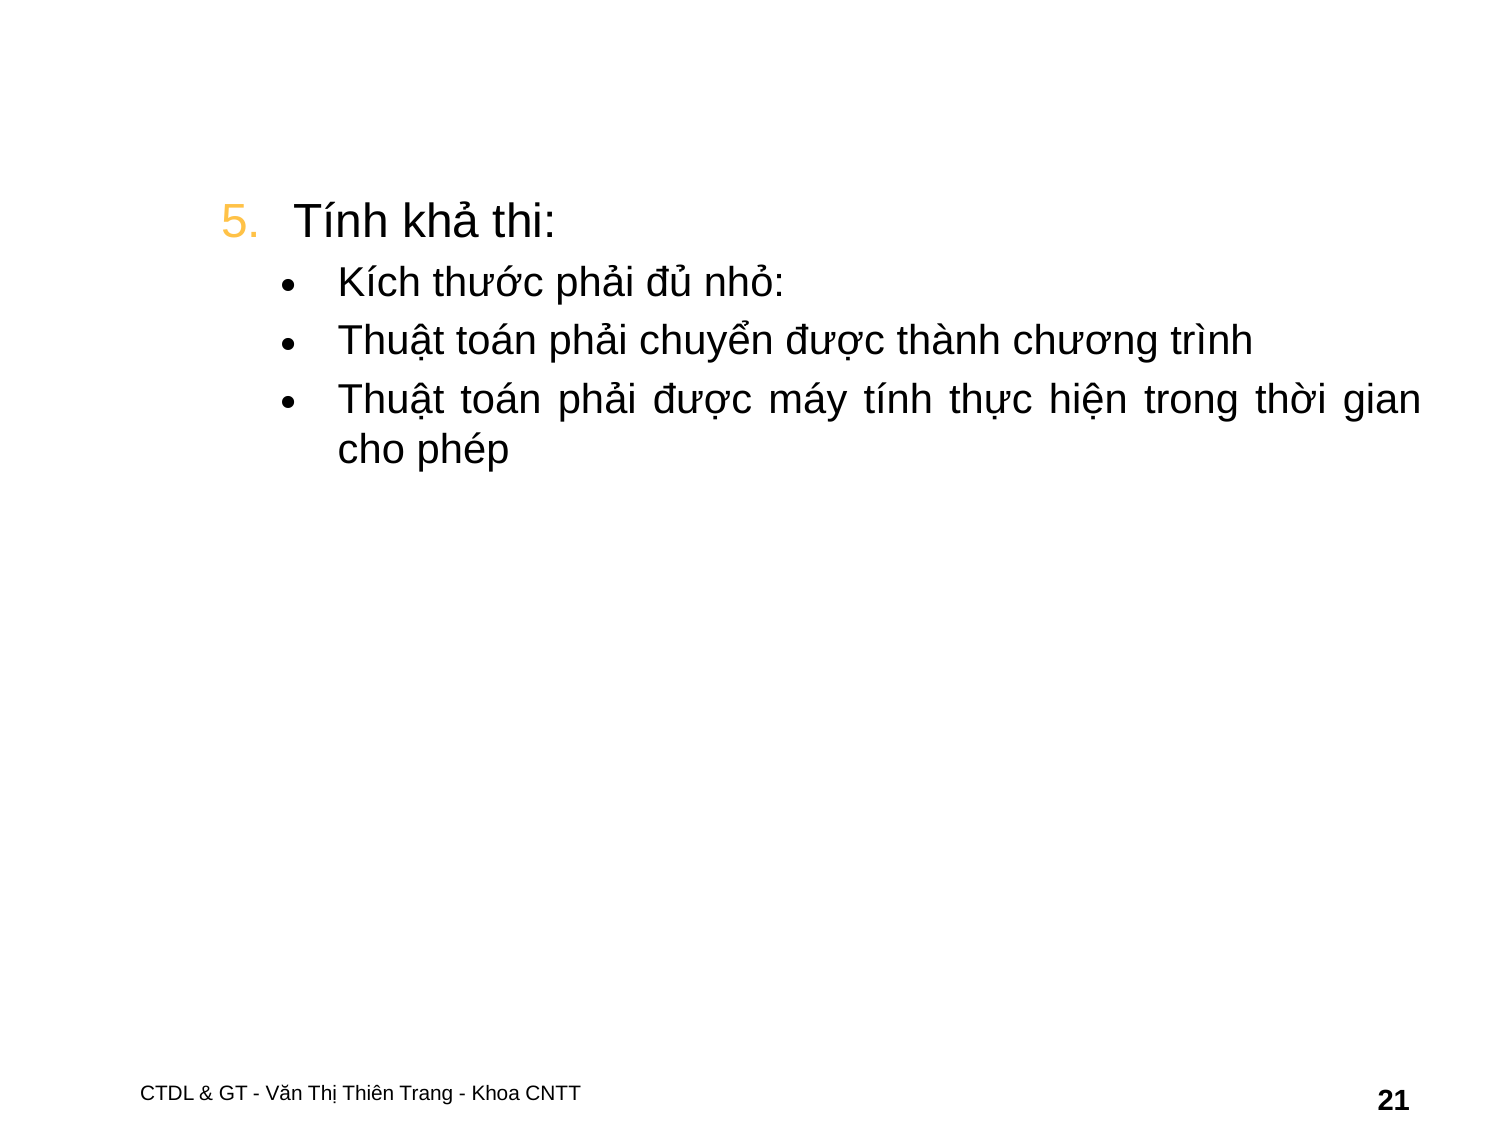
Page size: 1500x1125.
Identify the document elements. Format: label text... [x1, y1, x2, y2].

list Tính khả thi: Kích thước phải đủ nhỏ: Thuật toán phải chuyển được thành chương trình Thuật toán phải được máy tính thực hiện trong thời gian cho phép [150, 181, 1438, 1038]
slide_number ‹#› [1074, 1049, 1425, 1125]
slide_number CTDL & GT - Văn Thị Thiên Trang - Khoa CNTT [125, 1037, 1038, 1113]
